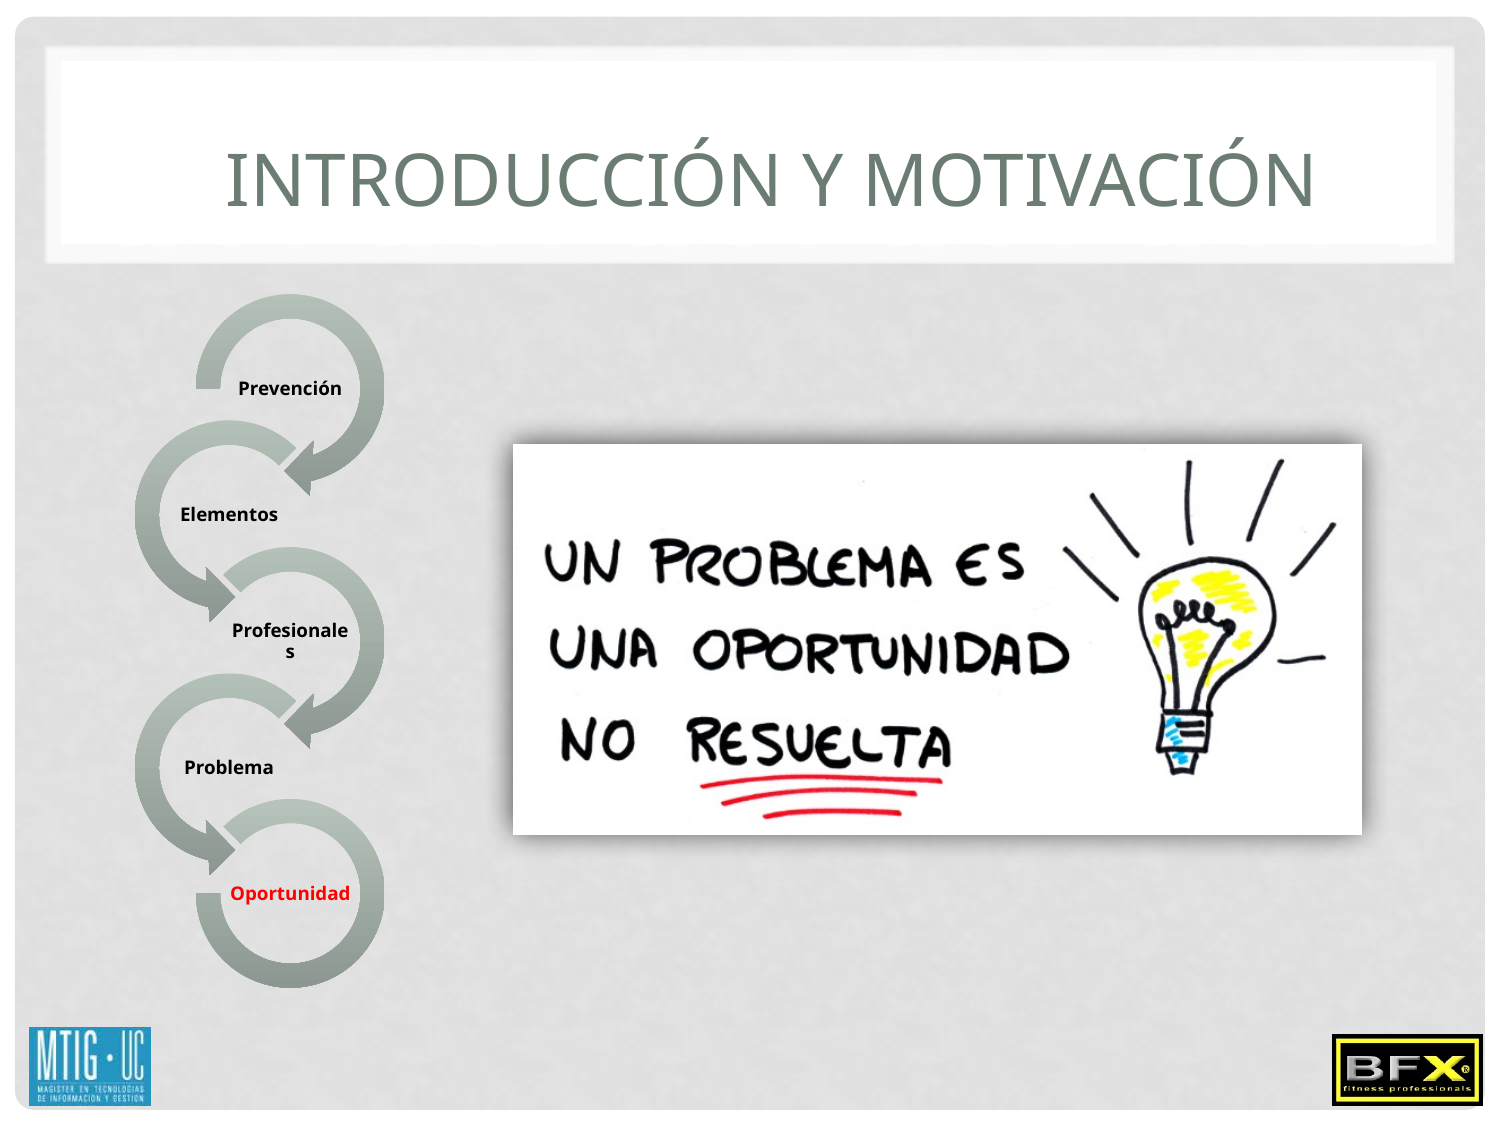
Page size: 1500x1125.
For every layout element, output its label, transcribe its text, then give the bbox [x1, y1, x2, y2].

picture [1332, 1034, 1483, 1107]
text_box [52, 278, 467, 988]
text_box Introducción y Motivación [94, 92, 1450, 263]
picture [29, 1027, 151, 1106]
picture [513, 444, 1362, 835]
